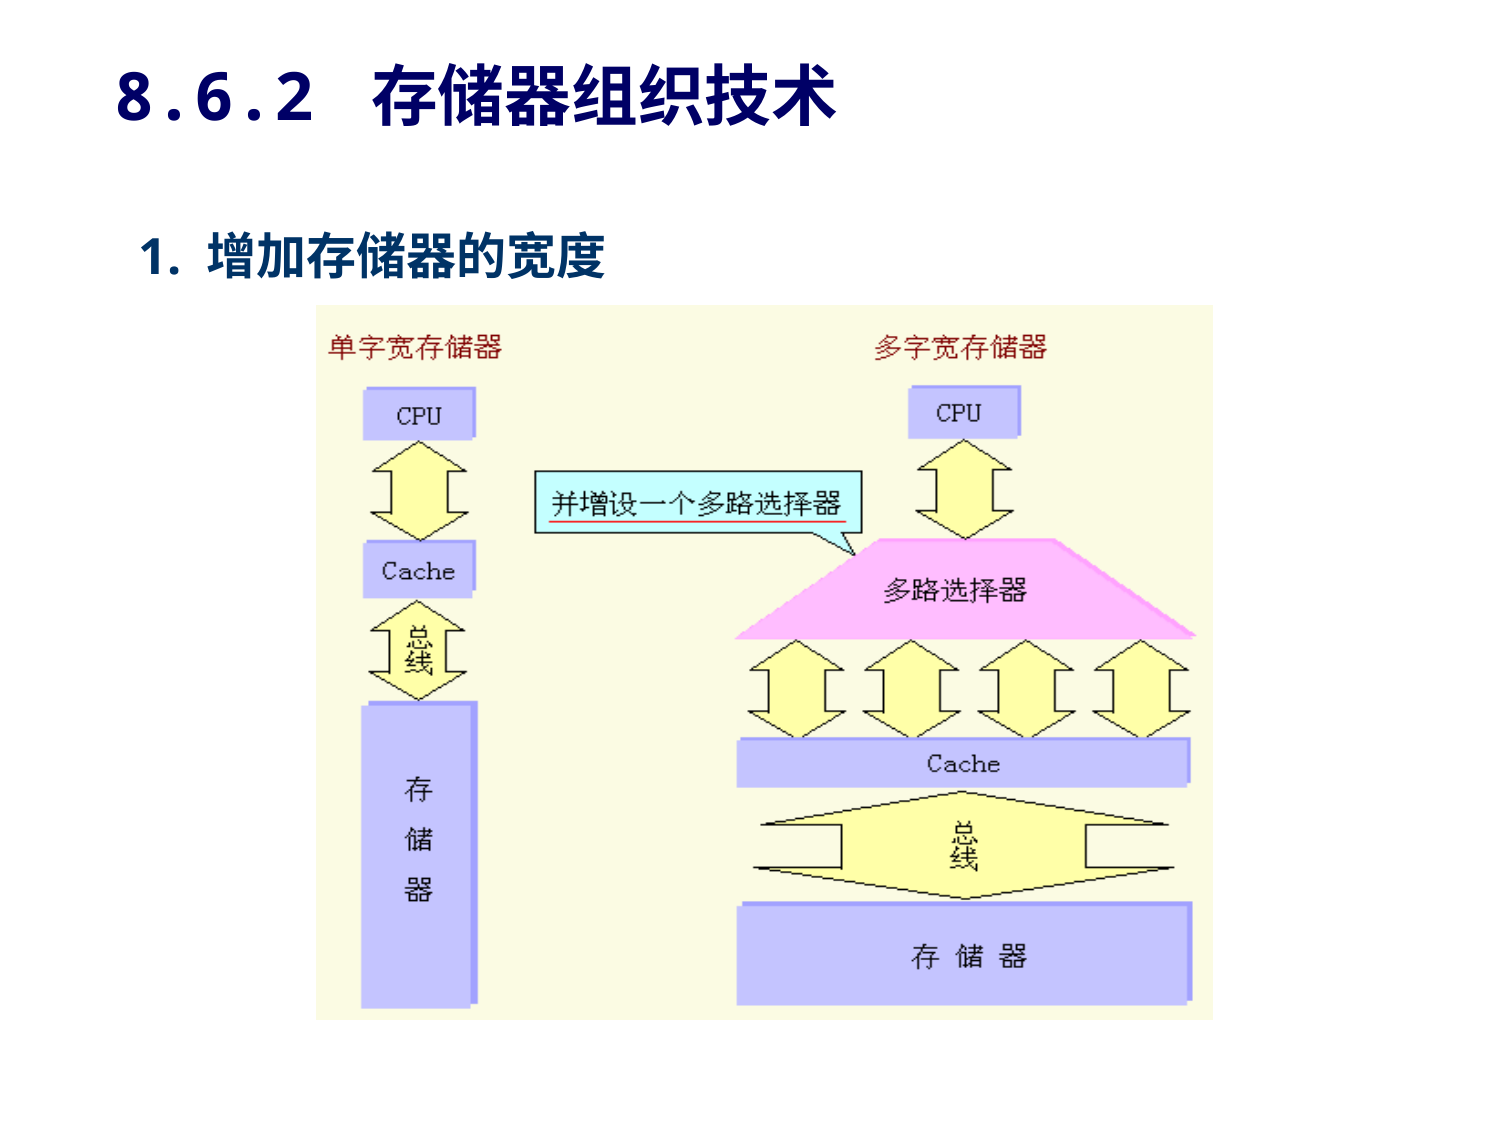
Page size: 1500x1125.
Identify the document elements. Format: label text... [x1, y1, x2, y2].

text_box 1. 增加存储器的宽度 [123, 199, 1137, 292]
picture [316, 304, 1213, 1020]
text_box 8.6.2 存储器组织技术 [100, 66, 1329, 142]
